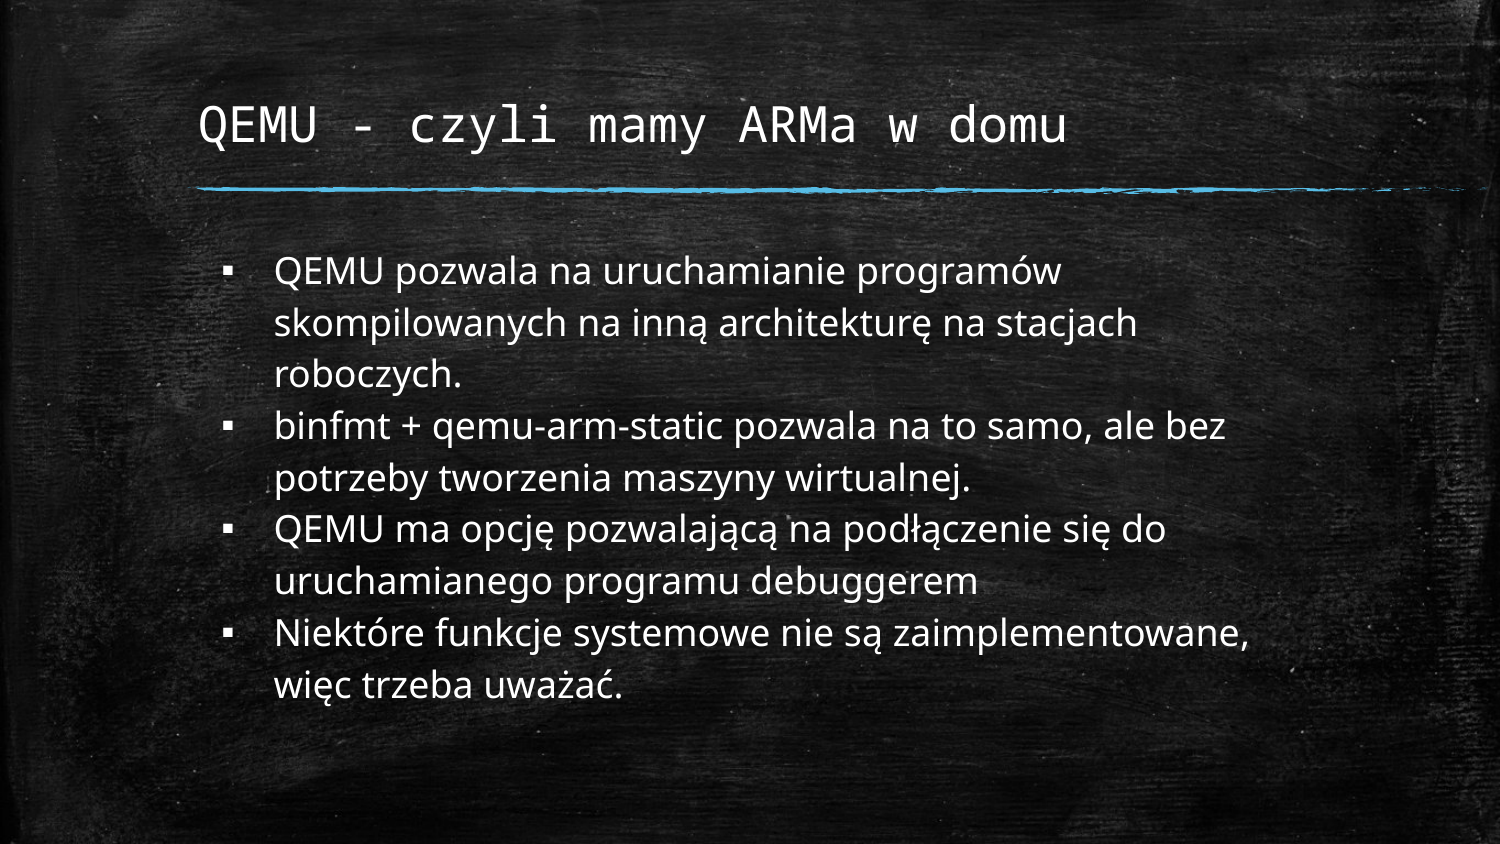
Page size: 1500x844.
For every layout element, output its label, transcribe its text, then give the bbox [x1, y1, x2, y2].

picture [0, 0, 1500, 844]
title QEMU - czyli mamy ARMa w domu [187, 33, 1313, 160]
list QEMU pozwala na uruchamianie programów skompilowanych na inną architekturę na stacjach roboczych. binfmt + qemu-arm-static pozwala na to samo, ale bez potrzeby tworzenia maszyny wirtualnej. QEMU ma opcję pozwalającą na podłączenie się do uruchamianego programu debuggerem Niektóre funkcje systemowe nie są zaimplementowane, więc trzeba uważać. [187, 234, 1313, 760]
